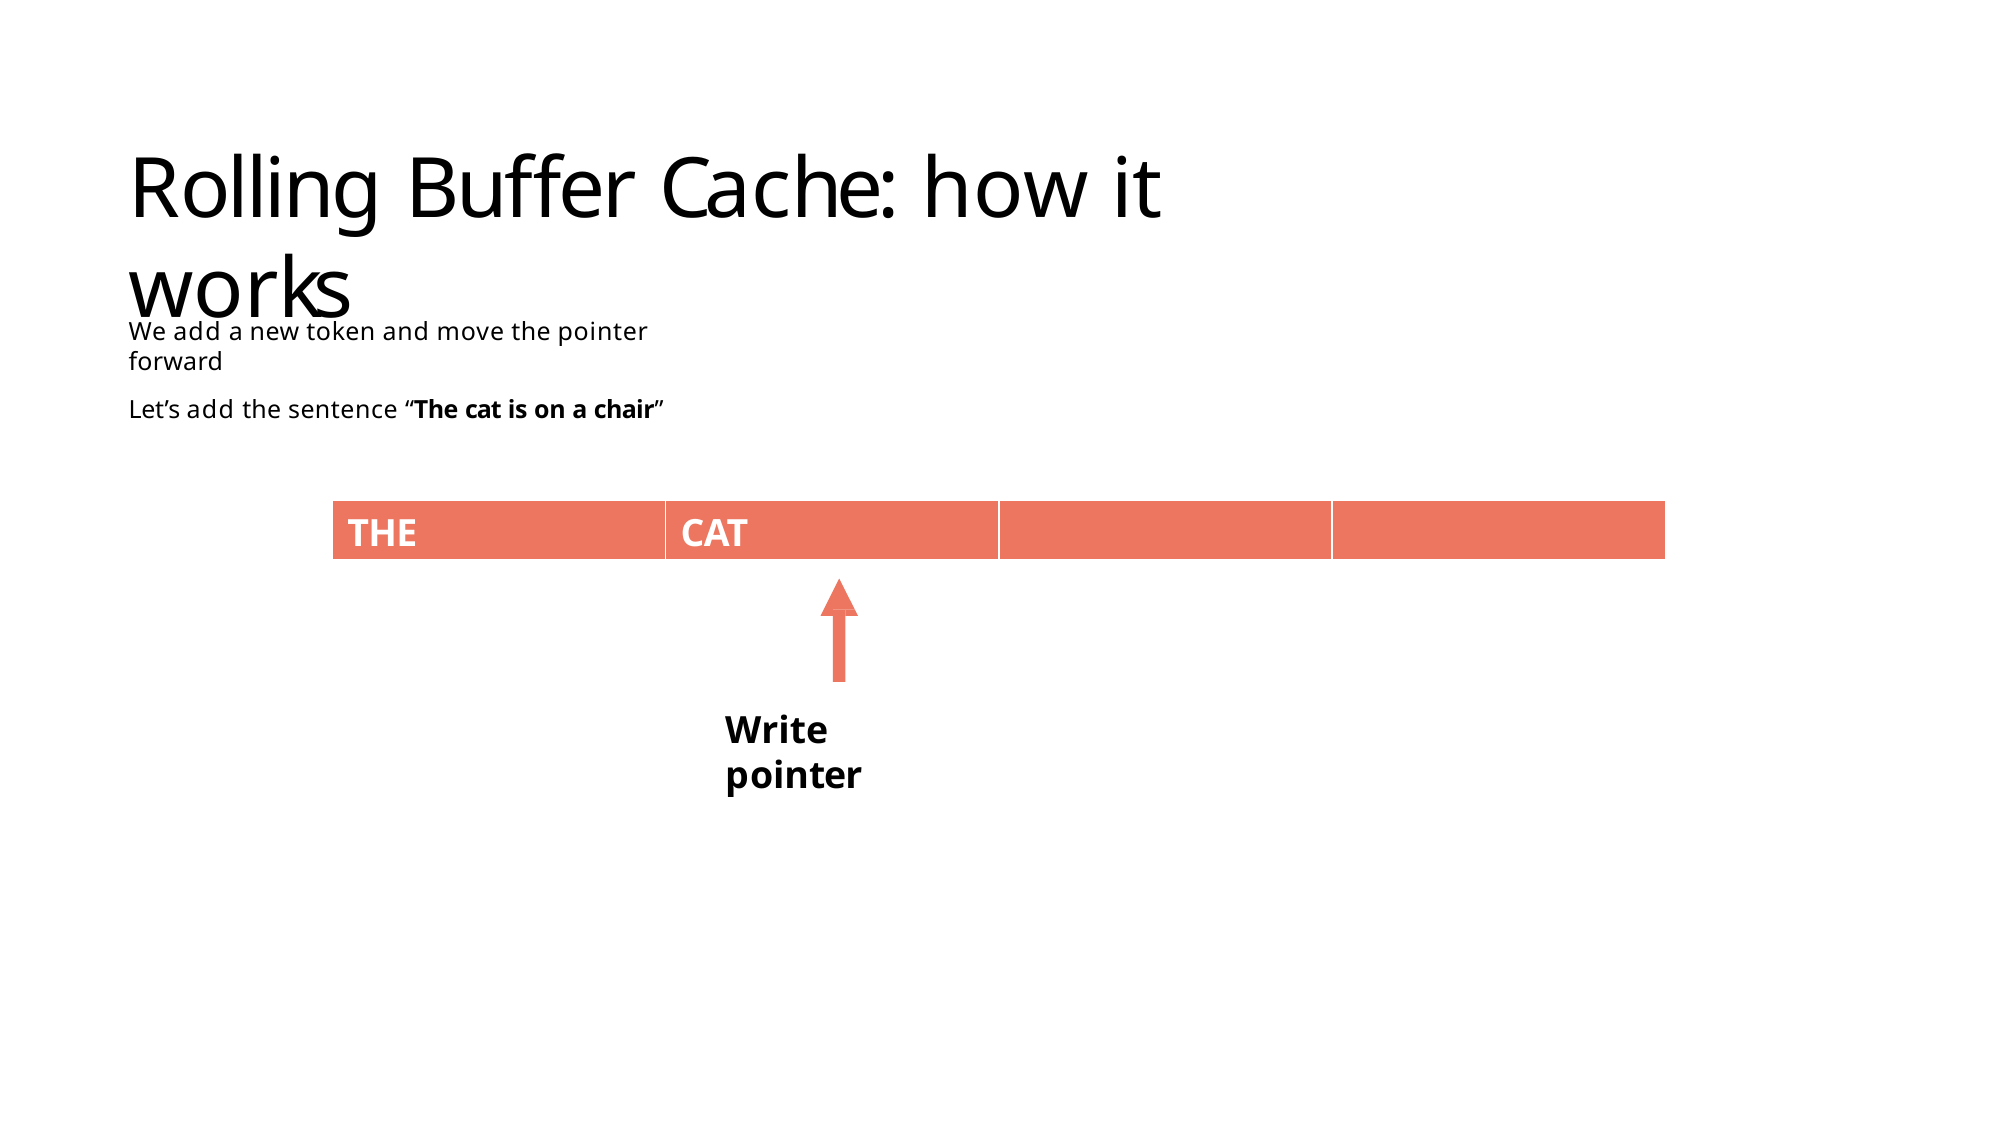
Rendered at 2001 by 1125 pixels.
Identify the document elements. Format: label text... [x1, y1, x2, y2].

text_box Write pointer [723, 703, 971, 796]
text_box We add a new token and move the pointer forward Let’s add the sentence “The cat is on a chair” [126, 313, 711, 424]
title Rolling Buffer Cache: how it works [126, 131, 1256, 334]
table_header THE [333, 501, 665, 559]
table_header CAT [666, 501, 998, 559]
table_header [1333, 501, 1665, 559]
table_header [1000, 501, 1331, 559]
text_box [820, 578, 859, 682]
